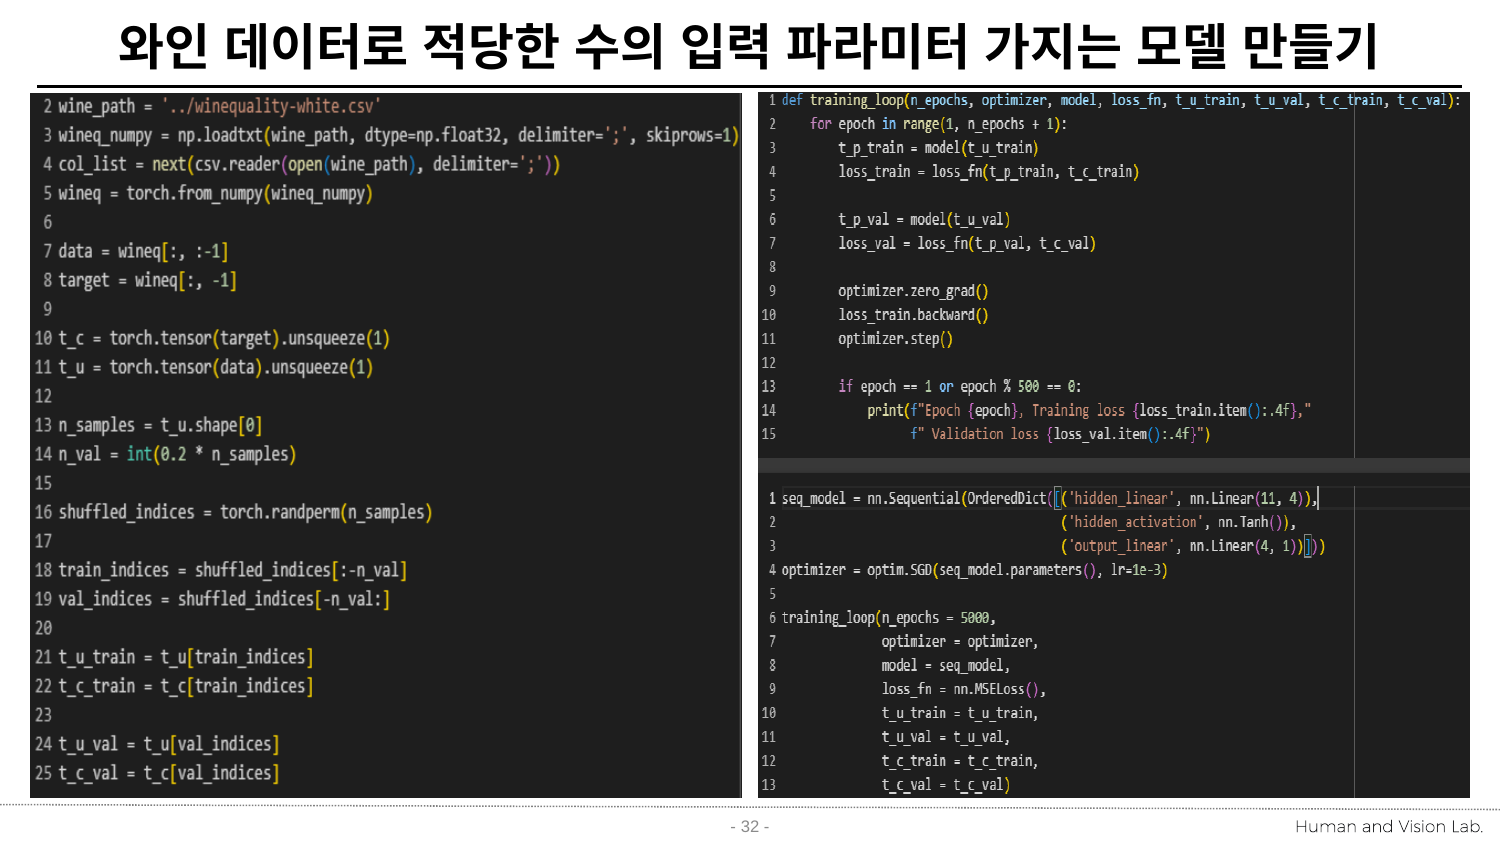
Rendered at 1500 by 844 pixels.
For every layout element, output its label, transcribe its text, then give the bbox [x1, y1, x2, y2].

picture [1280, 816, 1500, 844]
picture [758, 92, 1470, 798]
picture [30, 93, 742, 798]
slide_number - 32 - [581, 811, 919, 841]
title 와인 데이터로 적당한 수의 입력 파라미터 가지는 모델 만들기 [0, 11, 1500, 80]
